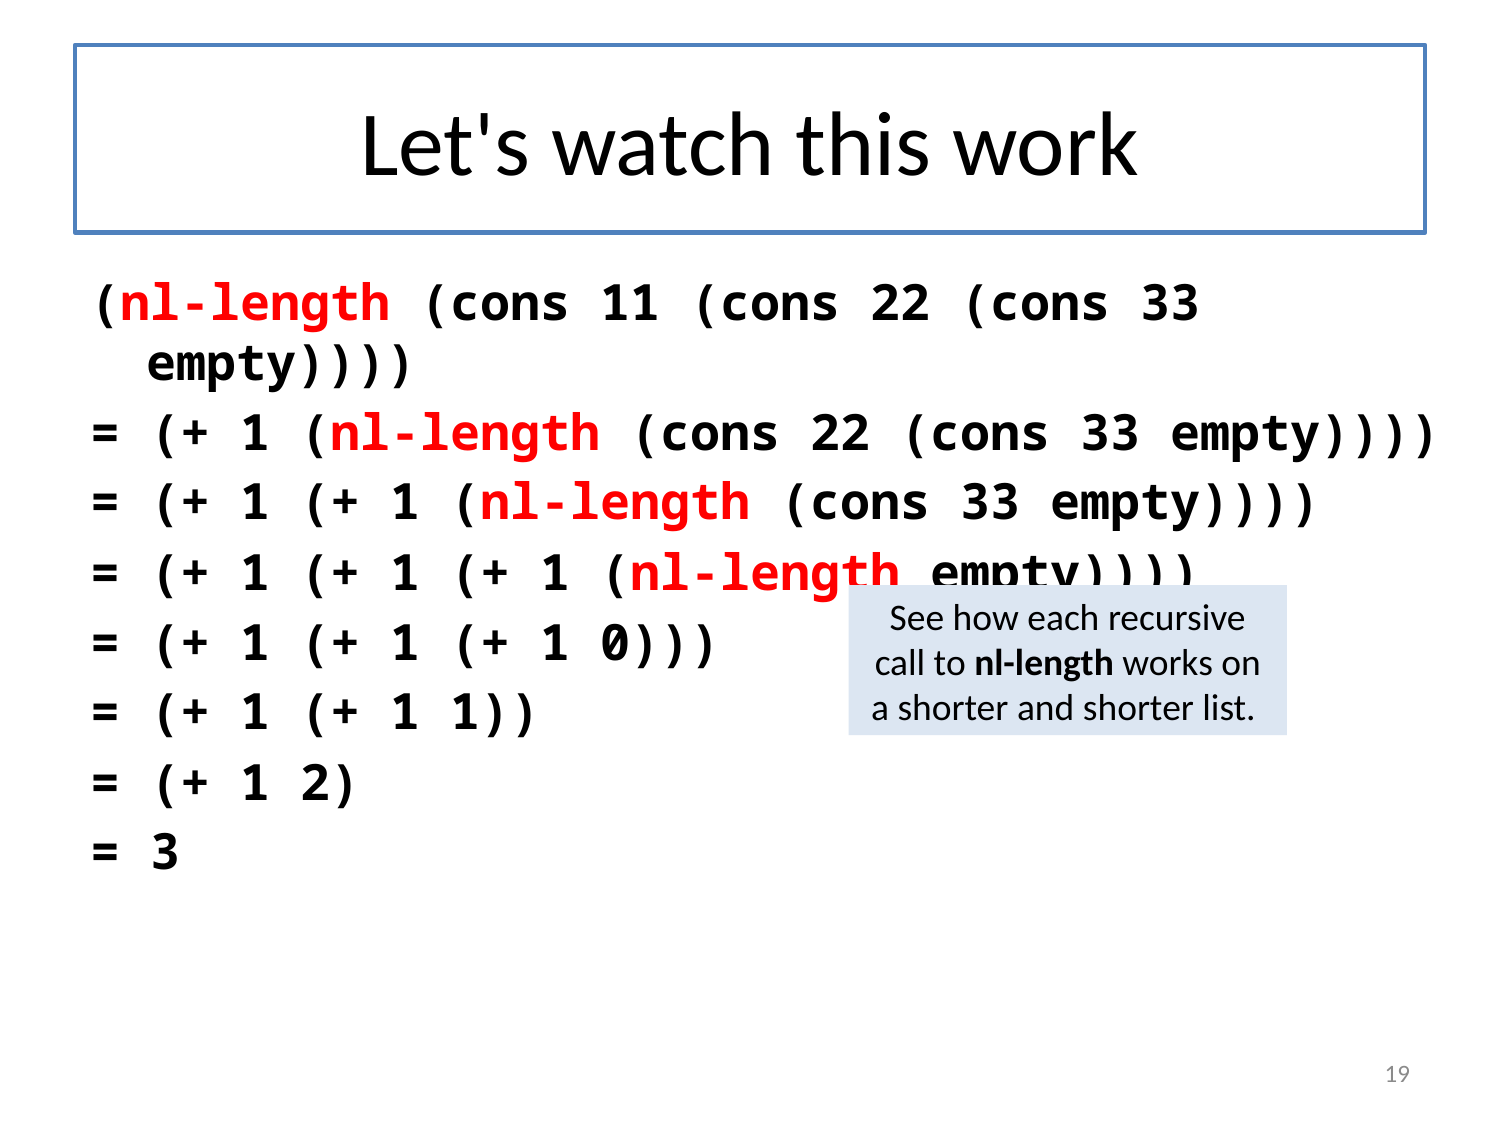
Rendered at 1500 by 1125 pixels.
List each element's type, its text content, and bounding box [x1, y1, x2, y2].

list (nl-length (cons 11 (cons 22 (cons 33 empty)))) = (+ 1 (nl-length (cons 22 (cons 33 empty)))) = (+ 1 (+ 1 (nl-length (cons 33 empty)))) = (+ 1 (+ 1 (+ 1 (nl-length empty)))) = (+ 1 (+ 1 (+ 1 0))) = (+ 1 (+ 1 1)) = (+ 1 2) = 3 [75, 262, 1485, 1005]
title Let's watch this work [73, 43, 1427, 235]
text_box See how each recursive call to nl-length works on a shorter and shorter list. [847, 583, 1289, 737]
slide_number 19 [1074, 1042, 1425, 1103]
